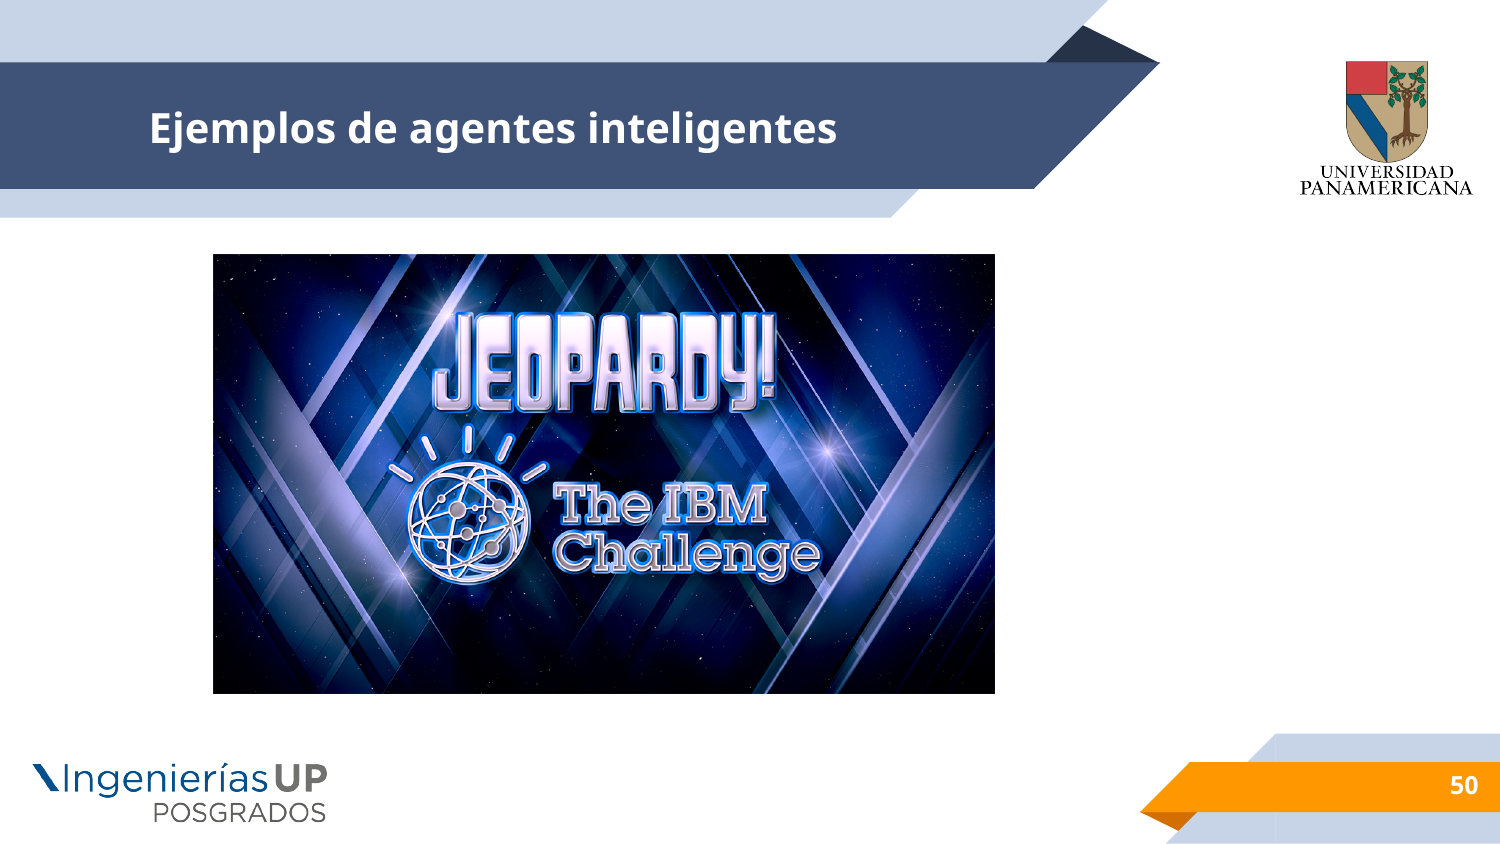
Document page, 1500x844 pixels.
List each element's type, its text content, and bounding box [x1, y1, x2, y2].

title Ejemplos de agentes inteligentes [133, 64, 1035, 190]
slide_number 50 [1249, 760, 1494, 813]
picture [15, 737, 344, 844]
picture [212, 253, 995, 694]
picture [1286, 44, 1490, 210]
